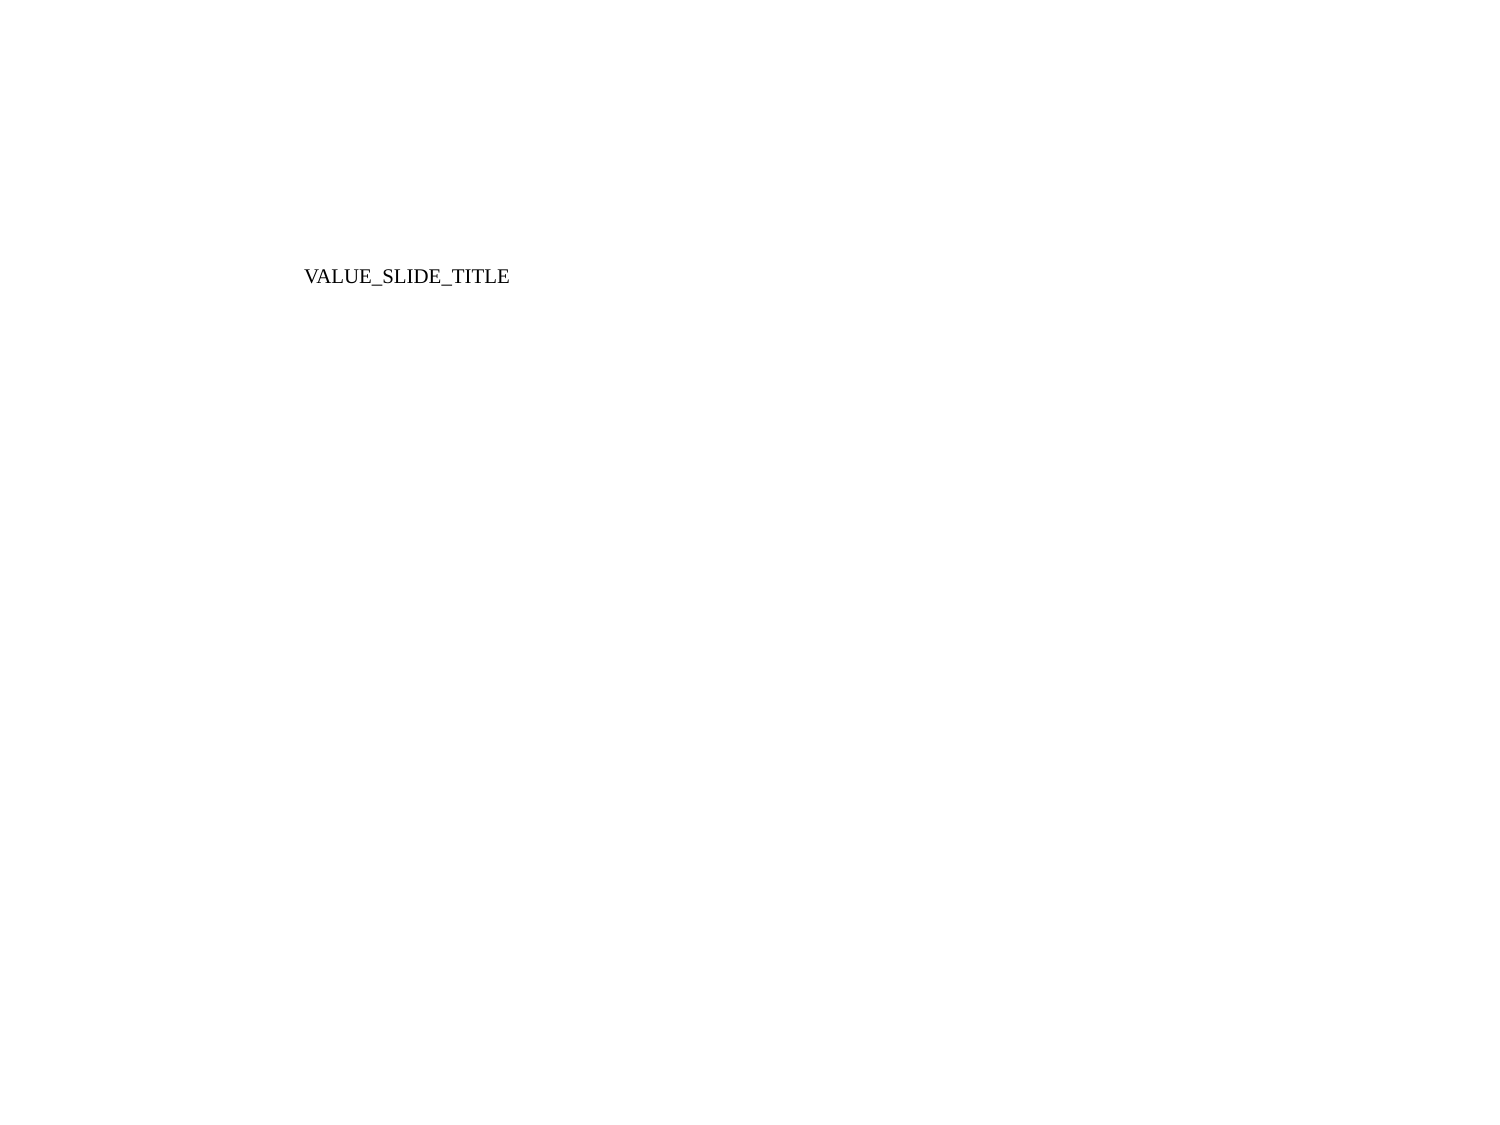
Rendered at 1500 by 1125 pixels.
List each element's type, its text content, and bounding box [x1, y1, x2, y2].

text_box VALUE_SLIDE_TITLE [289, 255, 1046, 296]
